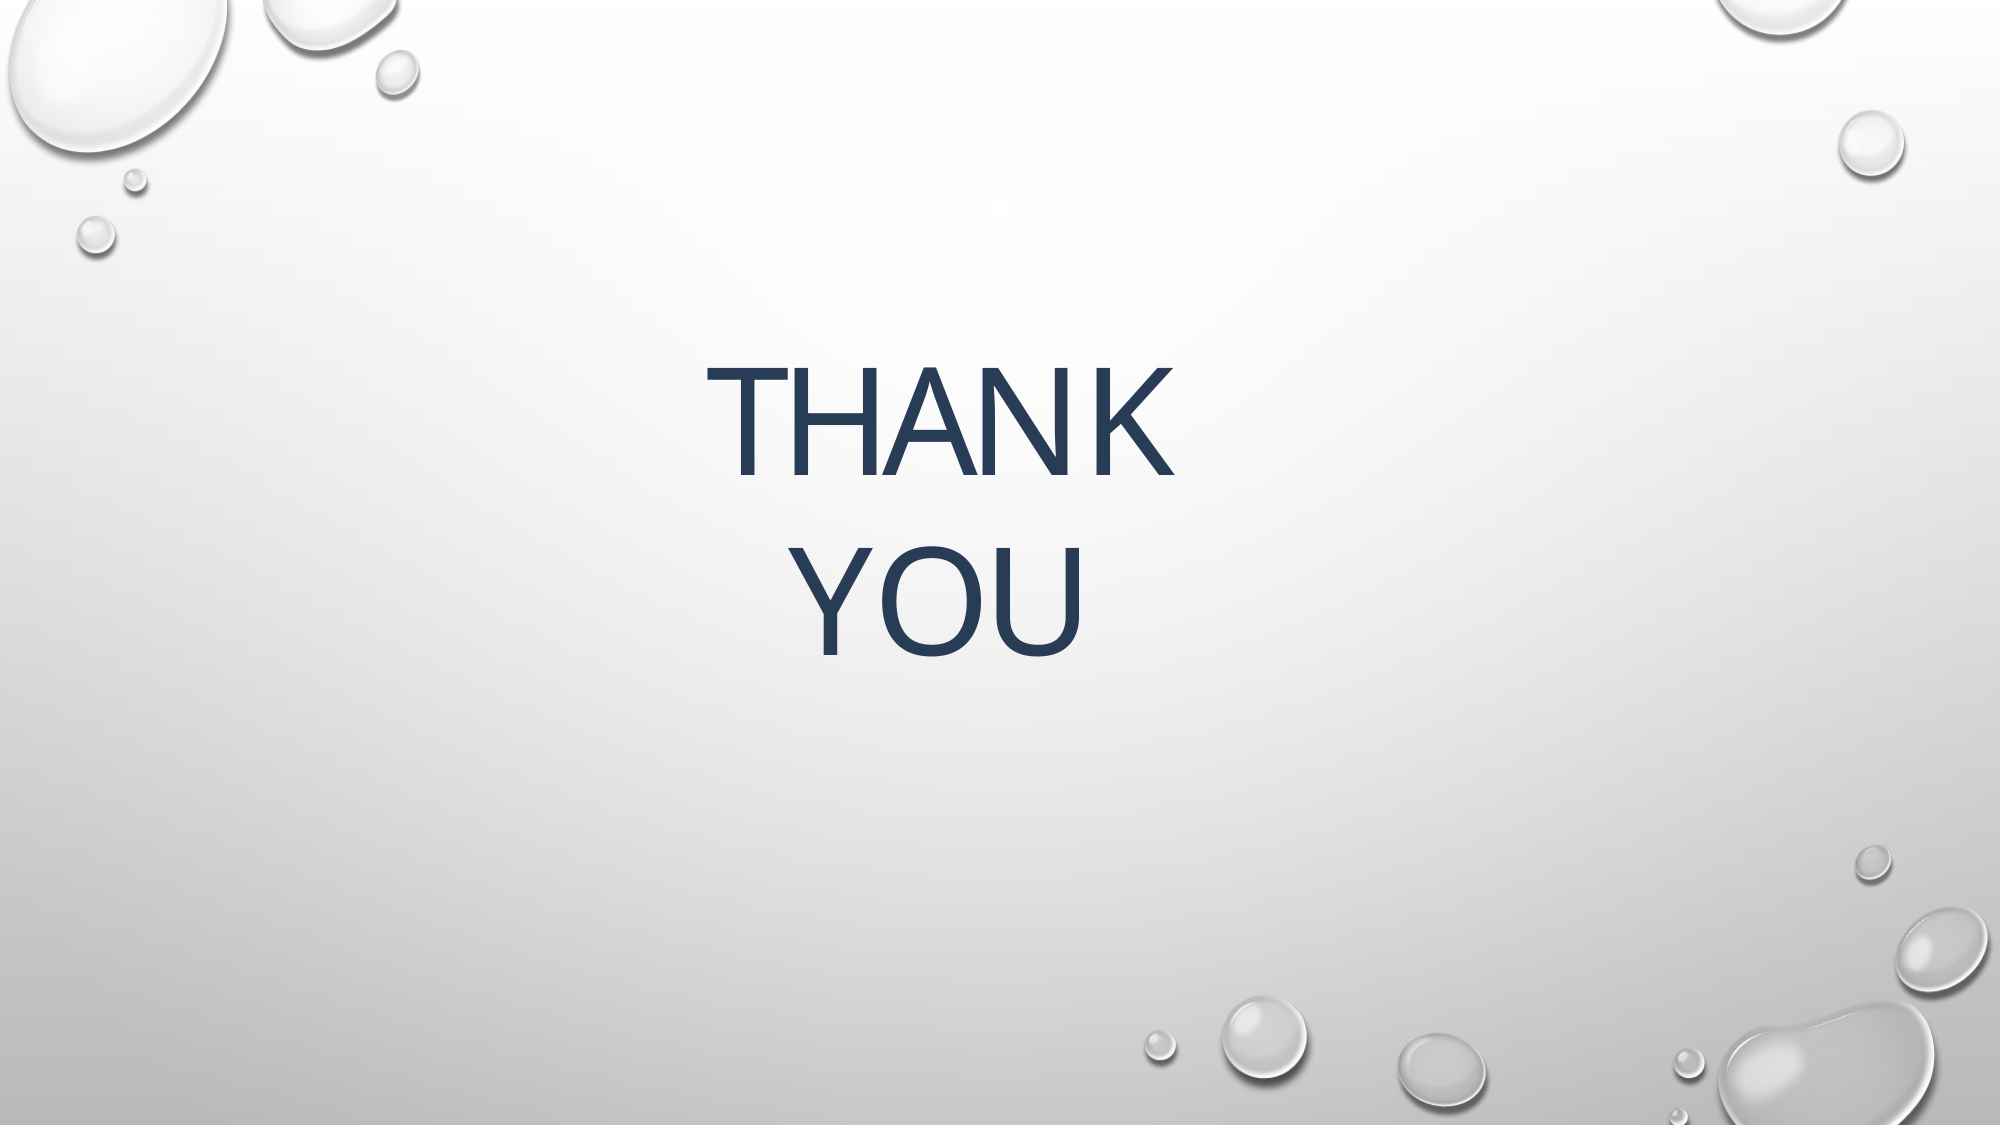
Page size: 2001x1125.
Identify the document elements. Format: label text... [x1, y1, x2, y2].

title Thank You [549, 323, 1331, 686]
picture [0, 0, 2000, 1125]
